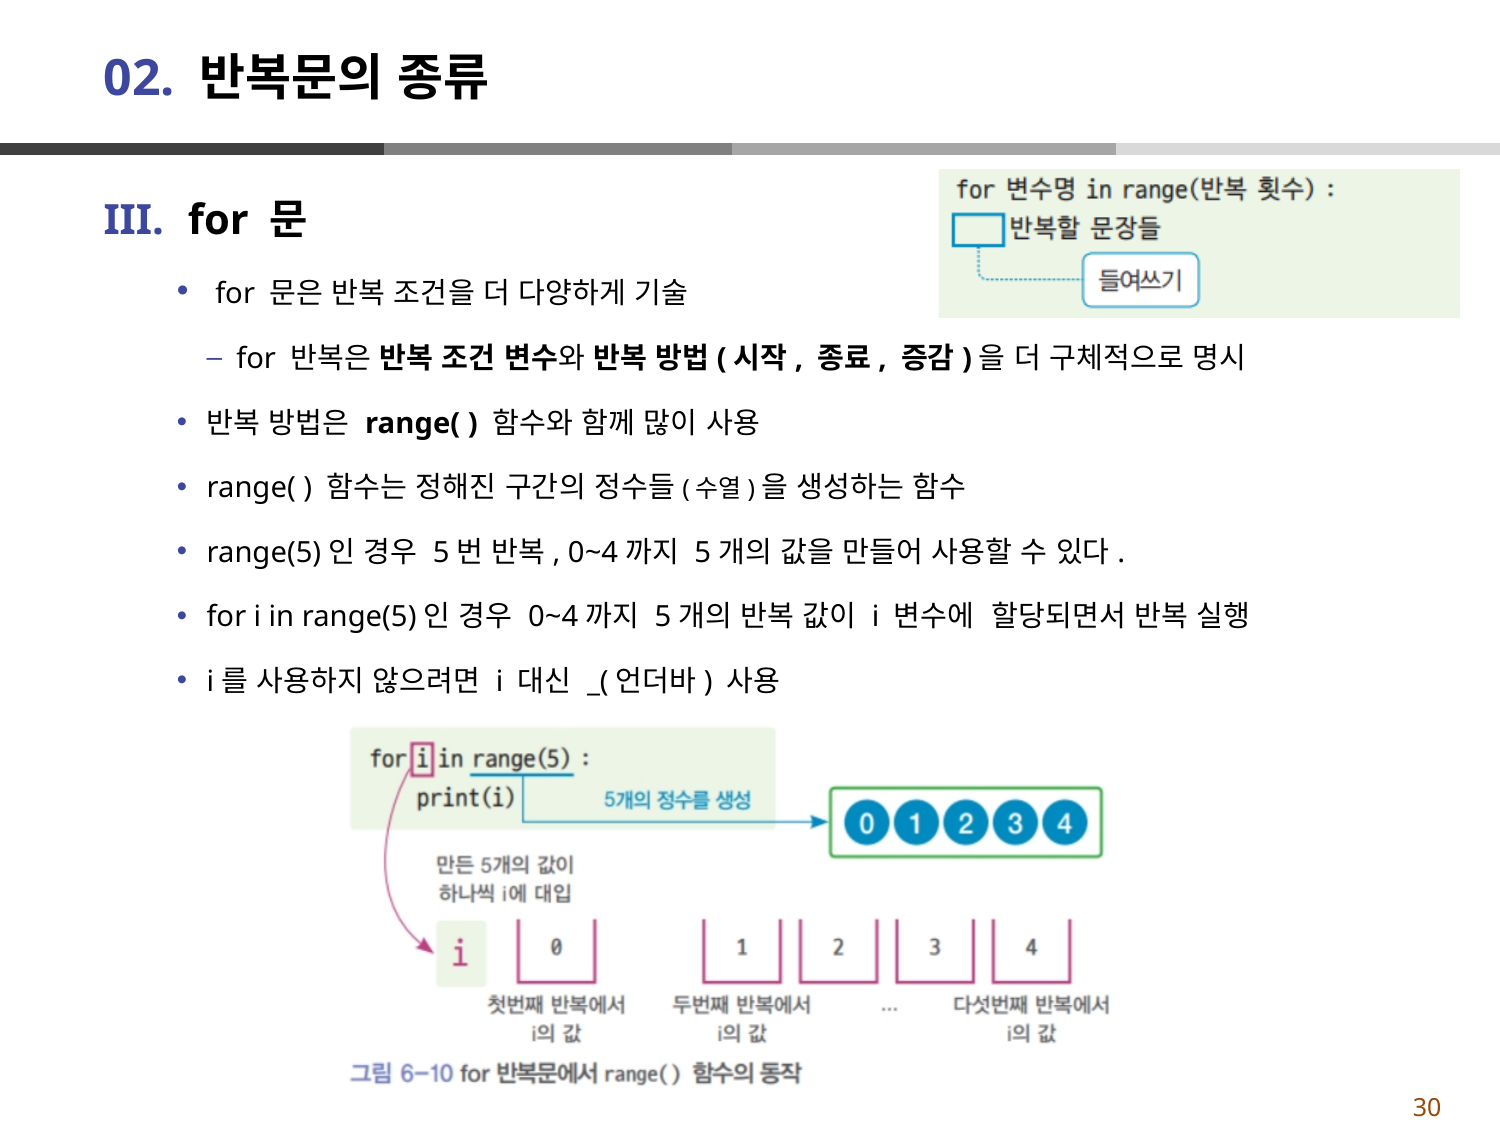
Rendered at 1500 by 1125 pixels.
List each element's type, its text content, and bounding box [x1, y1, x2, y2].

list for 문 for 문은 반복 조건을 더 다양하게 기술 for 반복은 반복 조건 변수와 반복 방법(시작, 종료, 증감)을 더 구체적으로 명시 반복 방법은 range( ) 함수와 함께 많이 사용 range( ) 함수는 정해진 구간의 정수들(수열)을 생성하는 함수 range(5)인 경우 5번 반복, 0~4까지 5개의 값을 만들어 사용할 수 있다. for i in range(5)인 경우 0~4까지 5개의 반복 값이 i 변수에 할당되면서 반복 실행 i를 사용하지 않으려면 i 대신 _(언더바) 사용 [88, 160, 1436, 788]
picture [938, 169, 1461, 319]
title 02. 반복문의 종류 [88, 30, 1400, 121]
picture [336, 715, 1124, 1099]
